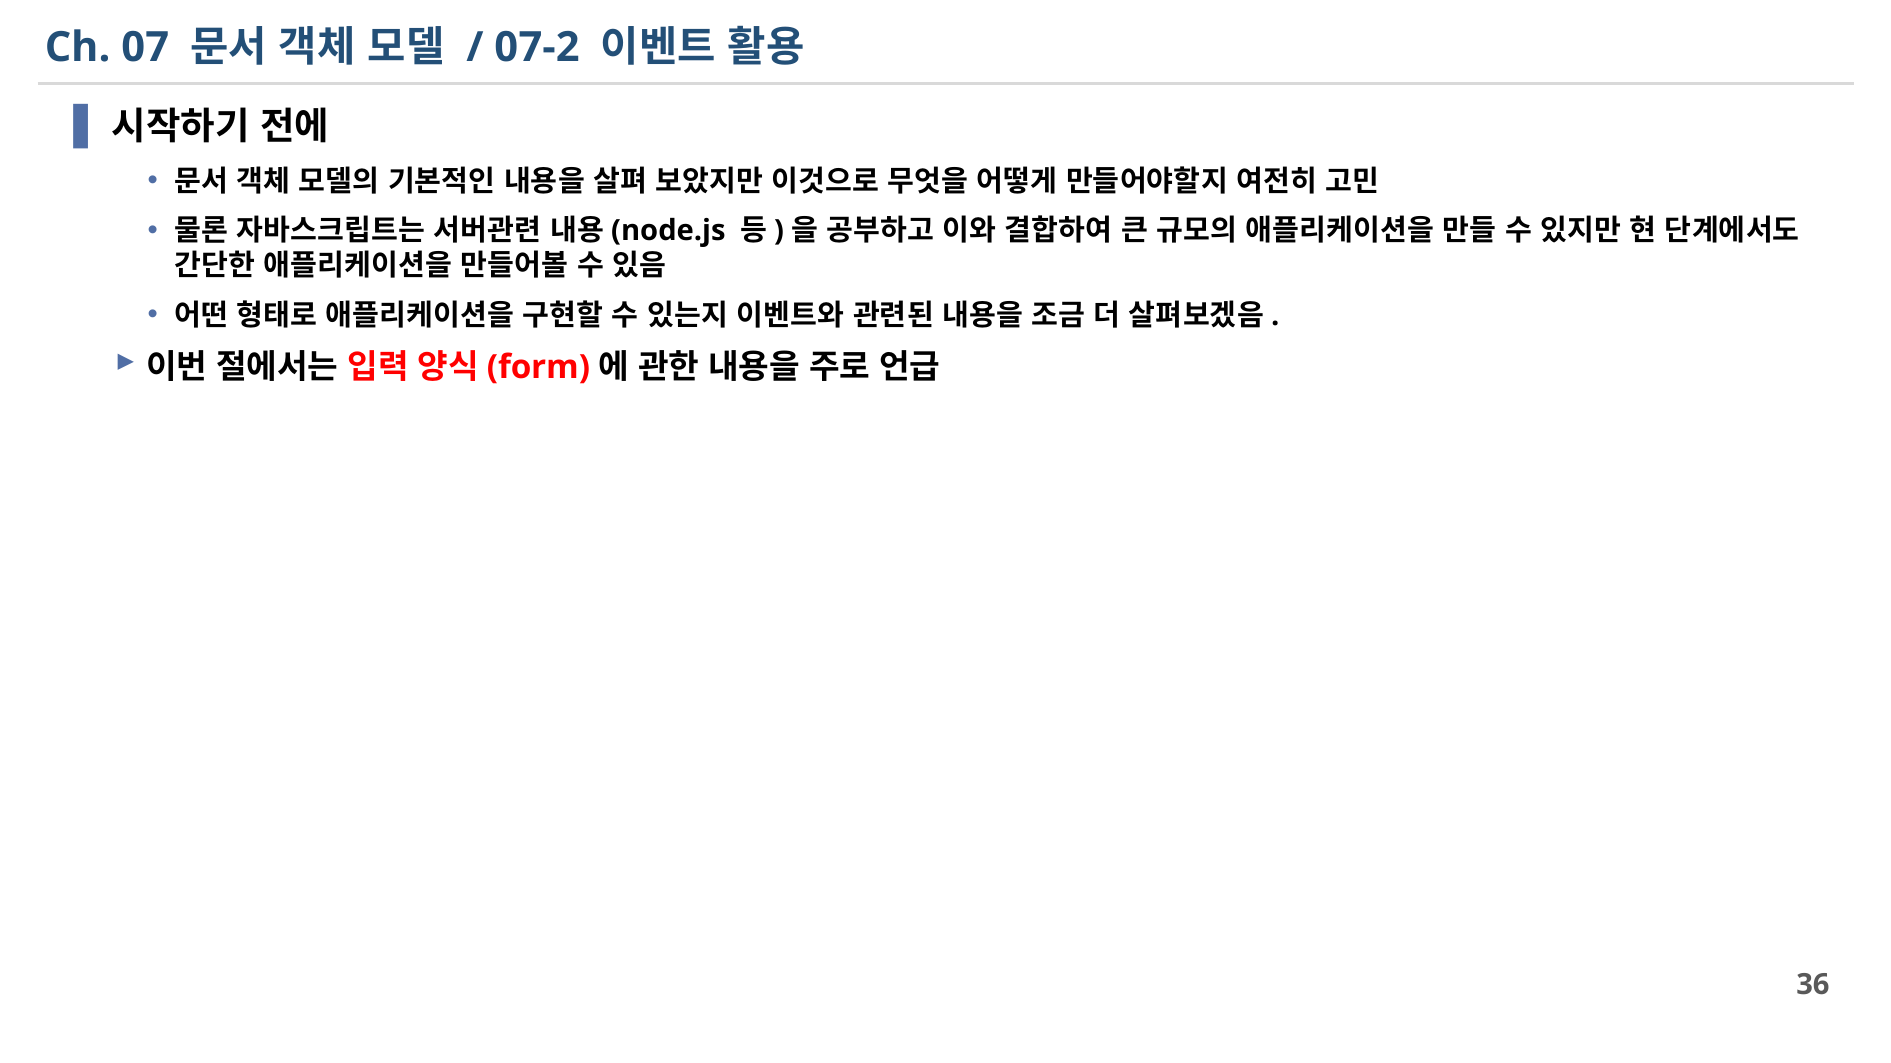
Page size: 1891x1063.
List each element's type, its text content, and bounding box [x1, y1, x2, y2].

title Ch. 07 문서 객체 모델 / 07-2 이벤트 활용 [29, 11, 1809, 78]
list 시작하기 전에 문서 객체 모델의 기본적인 내용을 살펴 보았지만 이것으로 무엇을 어떻게 만들어야할지 여전히 고민 물론 자바스크립트는 서버관련 내용(node.js 등)을 공부하고 이와 결합하여 큰 규모의 애플리케이션을 만들 수 있지만 현 단계에서도 간단한 애플리케이션을 만들어볼 수 있음 어떤 형태로 애플리케이션을 구현할 수 있는지 이벤트와 관련된 내용을 조금 더 살펴보겠음. 이번 절에서는 입력 양식(form)에 관한 내용을 주로 언급 [43, 94, 1845, 382]
slide_number 36 [1703, 956, 1845, 1014]
